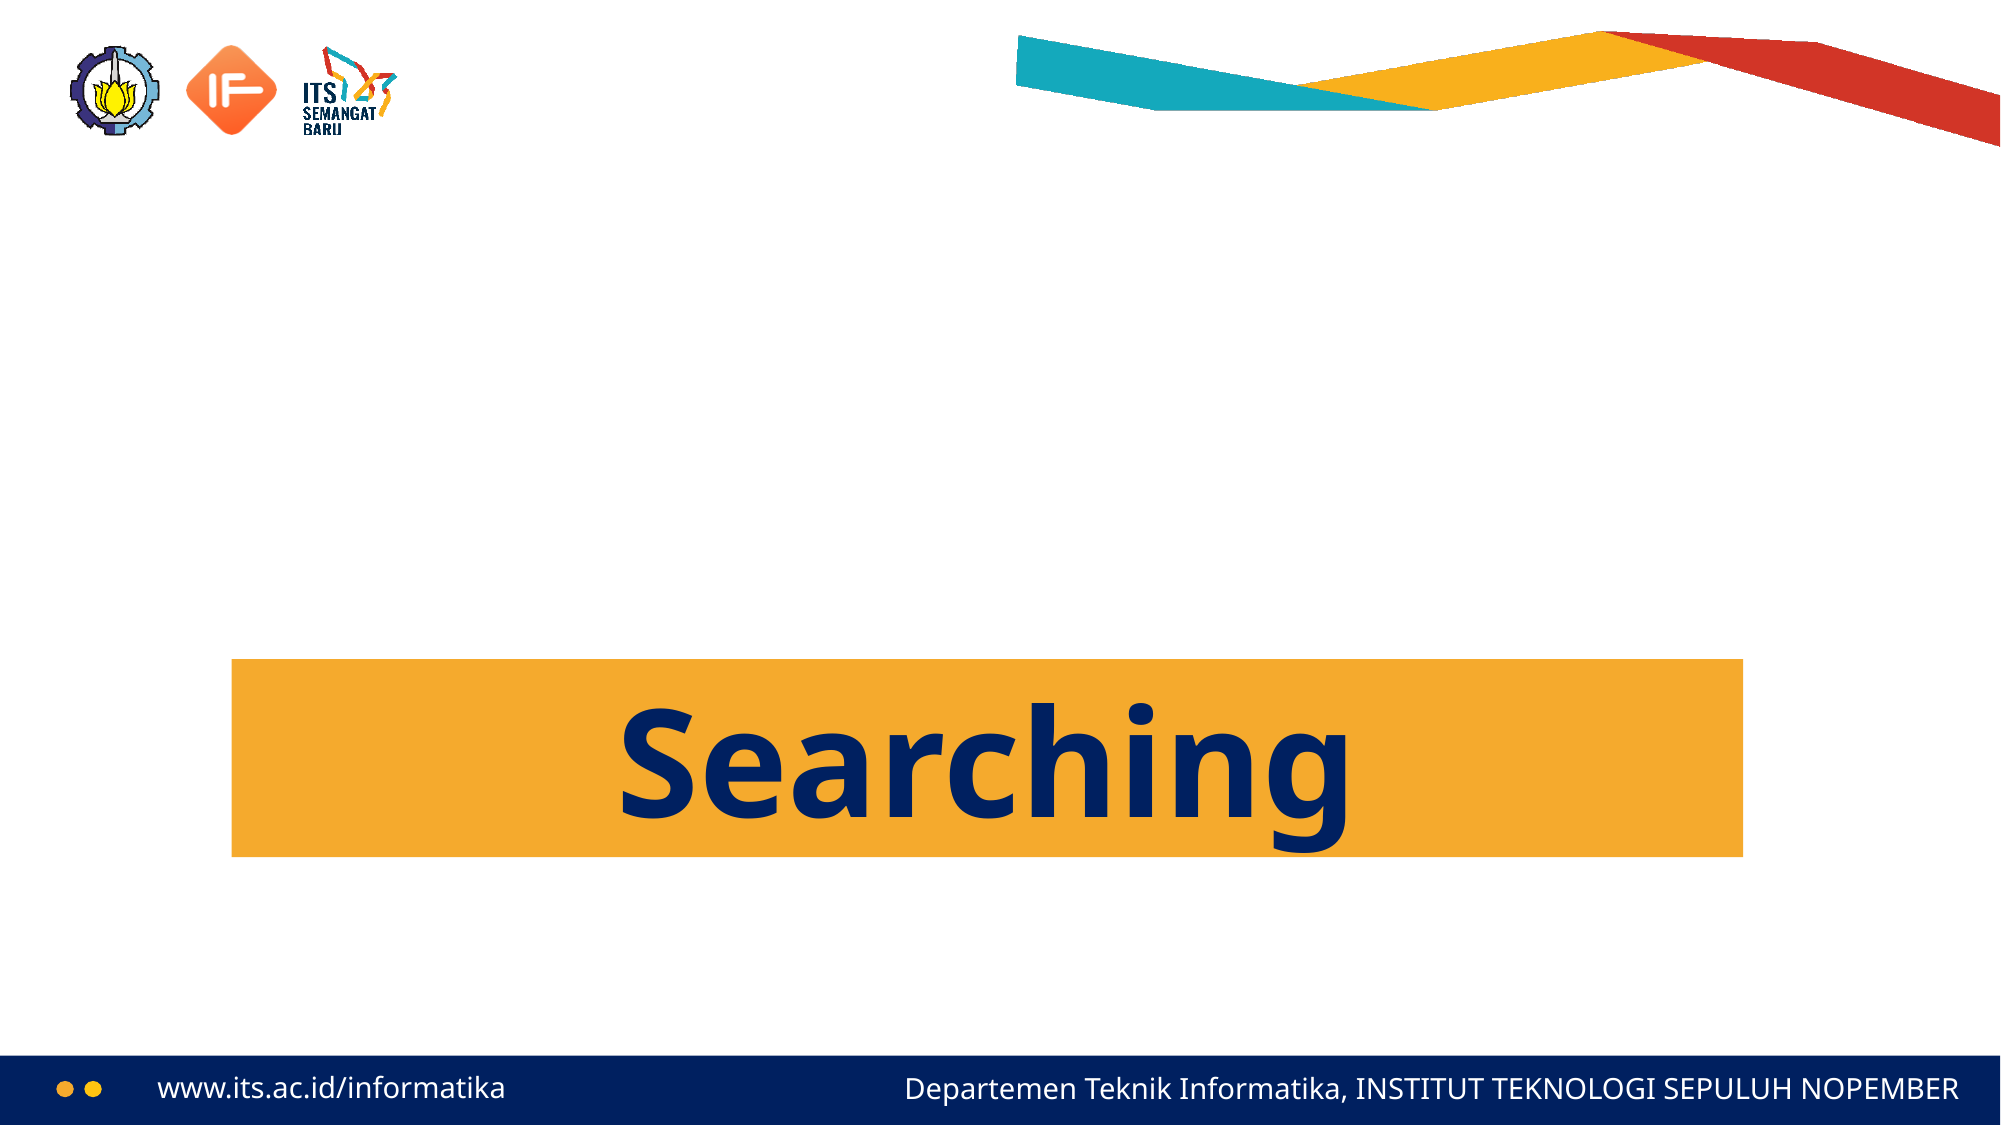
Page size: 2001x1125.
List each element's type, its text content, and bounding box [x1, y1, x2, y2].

picture [69, 45, 160, 136]
picture [968, 0, 2001, 296]
title Searching [231, 659, 1744, 858]
picture [302, 45, 398, 135]
picture [186, 45, 277, 135]
